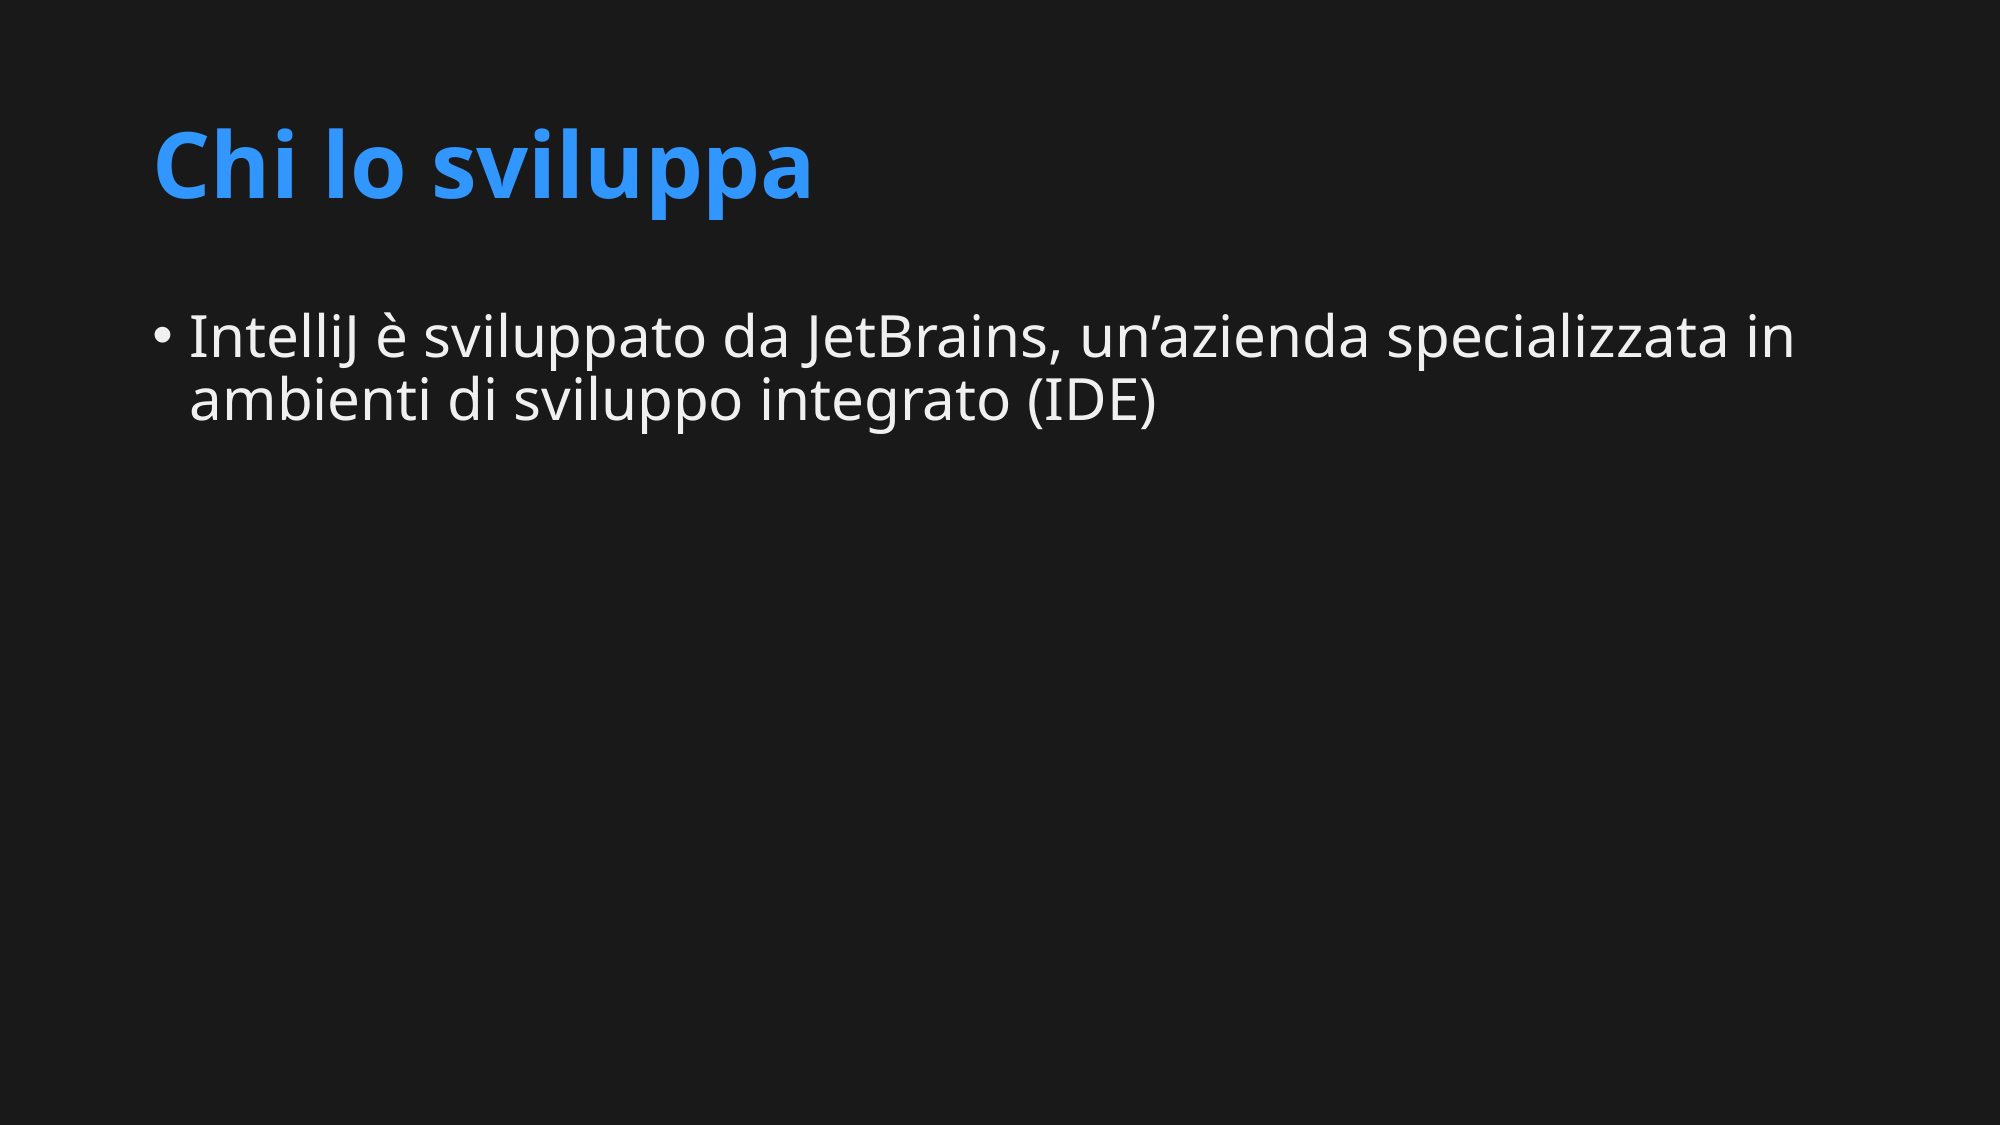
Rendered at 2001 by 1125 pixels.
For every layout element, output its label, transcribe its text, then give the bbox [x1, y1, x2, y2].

title Chi lo sviluppa [137, 59, 1863, 278]
list IntelliJ è sviluppato da JetBrains, un’azienda specializzata in ambienti di sviluppo integrato (IDE) [137, 299, 1863, 1014]
